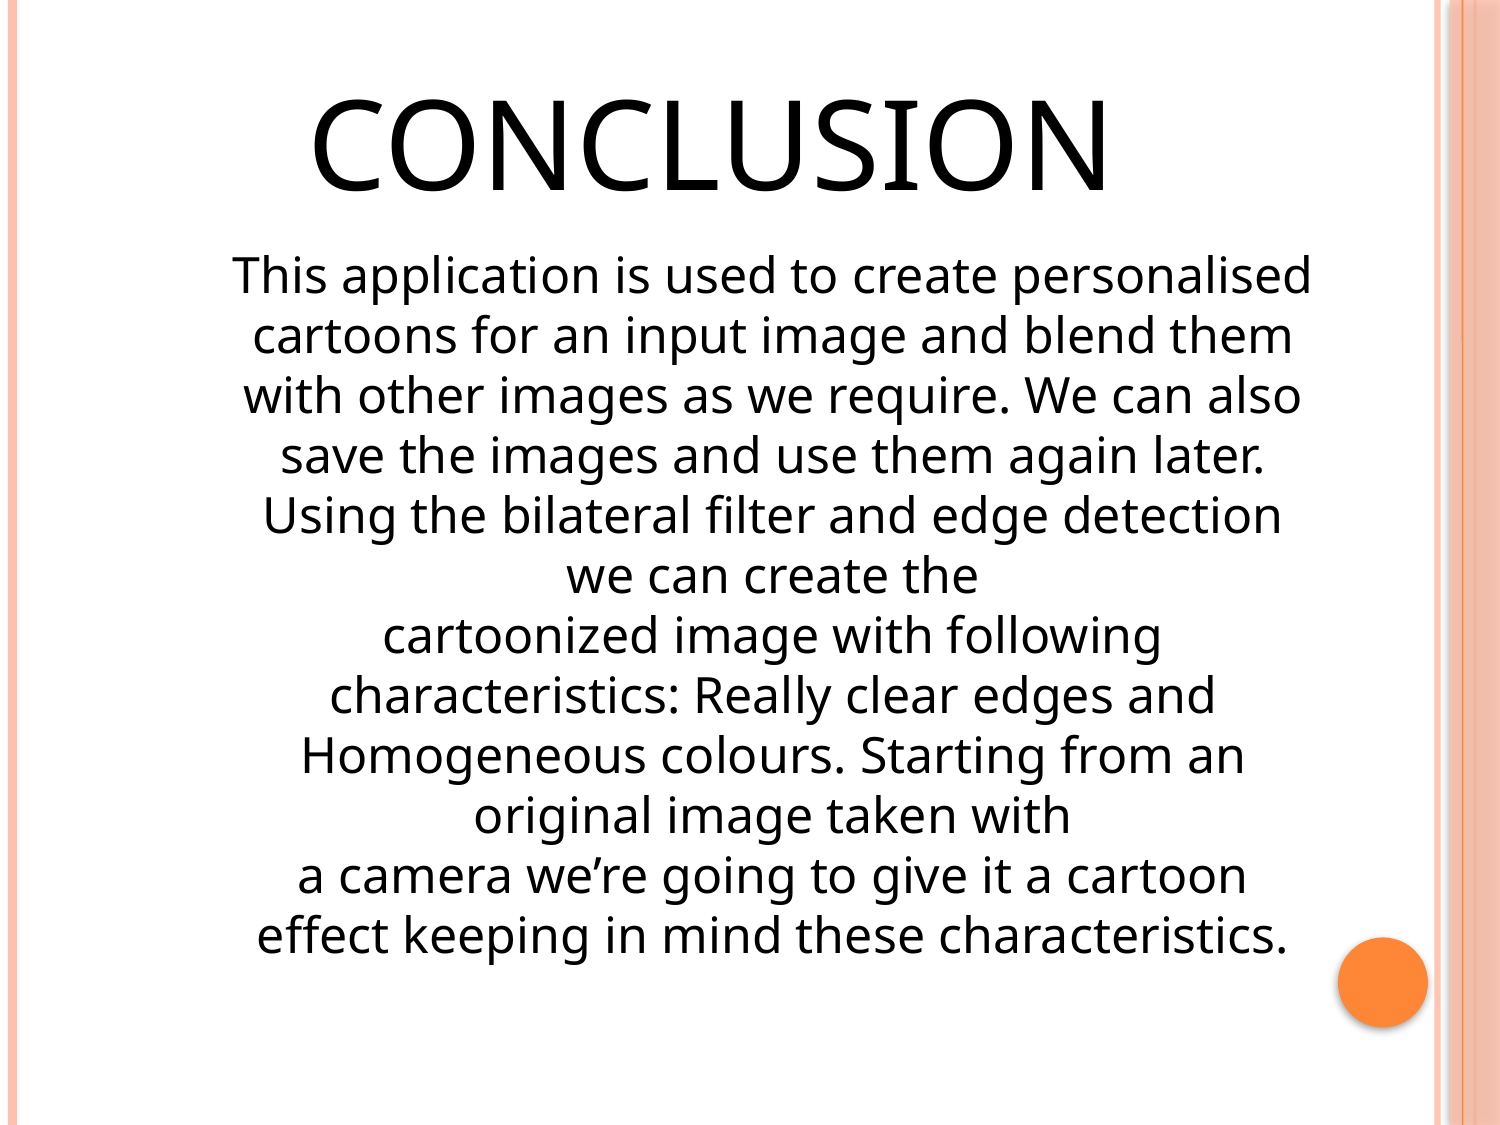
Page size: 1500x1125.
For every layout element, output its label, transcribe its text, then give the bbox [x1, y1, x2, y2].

text_box This application is used to create personalised cartoons for an input image and blend them with other images as we require. We can also save the images and use them again later. Using the bilateral filter and edge detection we can create the cartoonized image with following characteristics: Really clear edges and Homogeneous colours. Starting from an original image taken with a camera we’re going to give it a cartoon effect keeping in mind these characteristics. [210, 236, 1336, 971]
text_box CONCLUSION [292, 58, 1325, 224]
